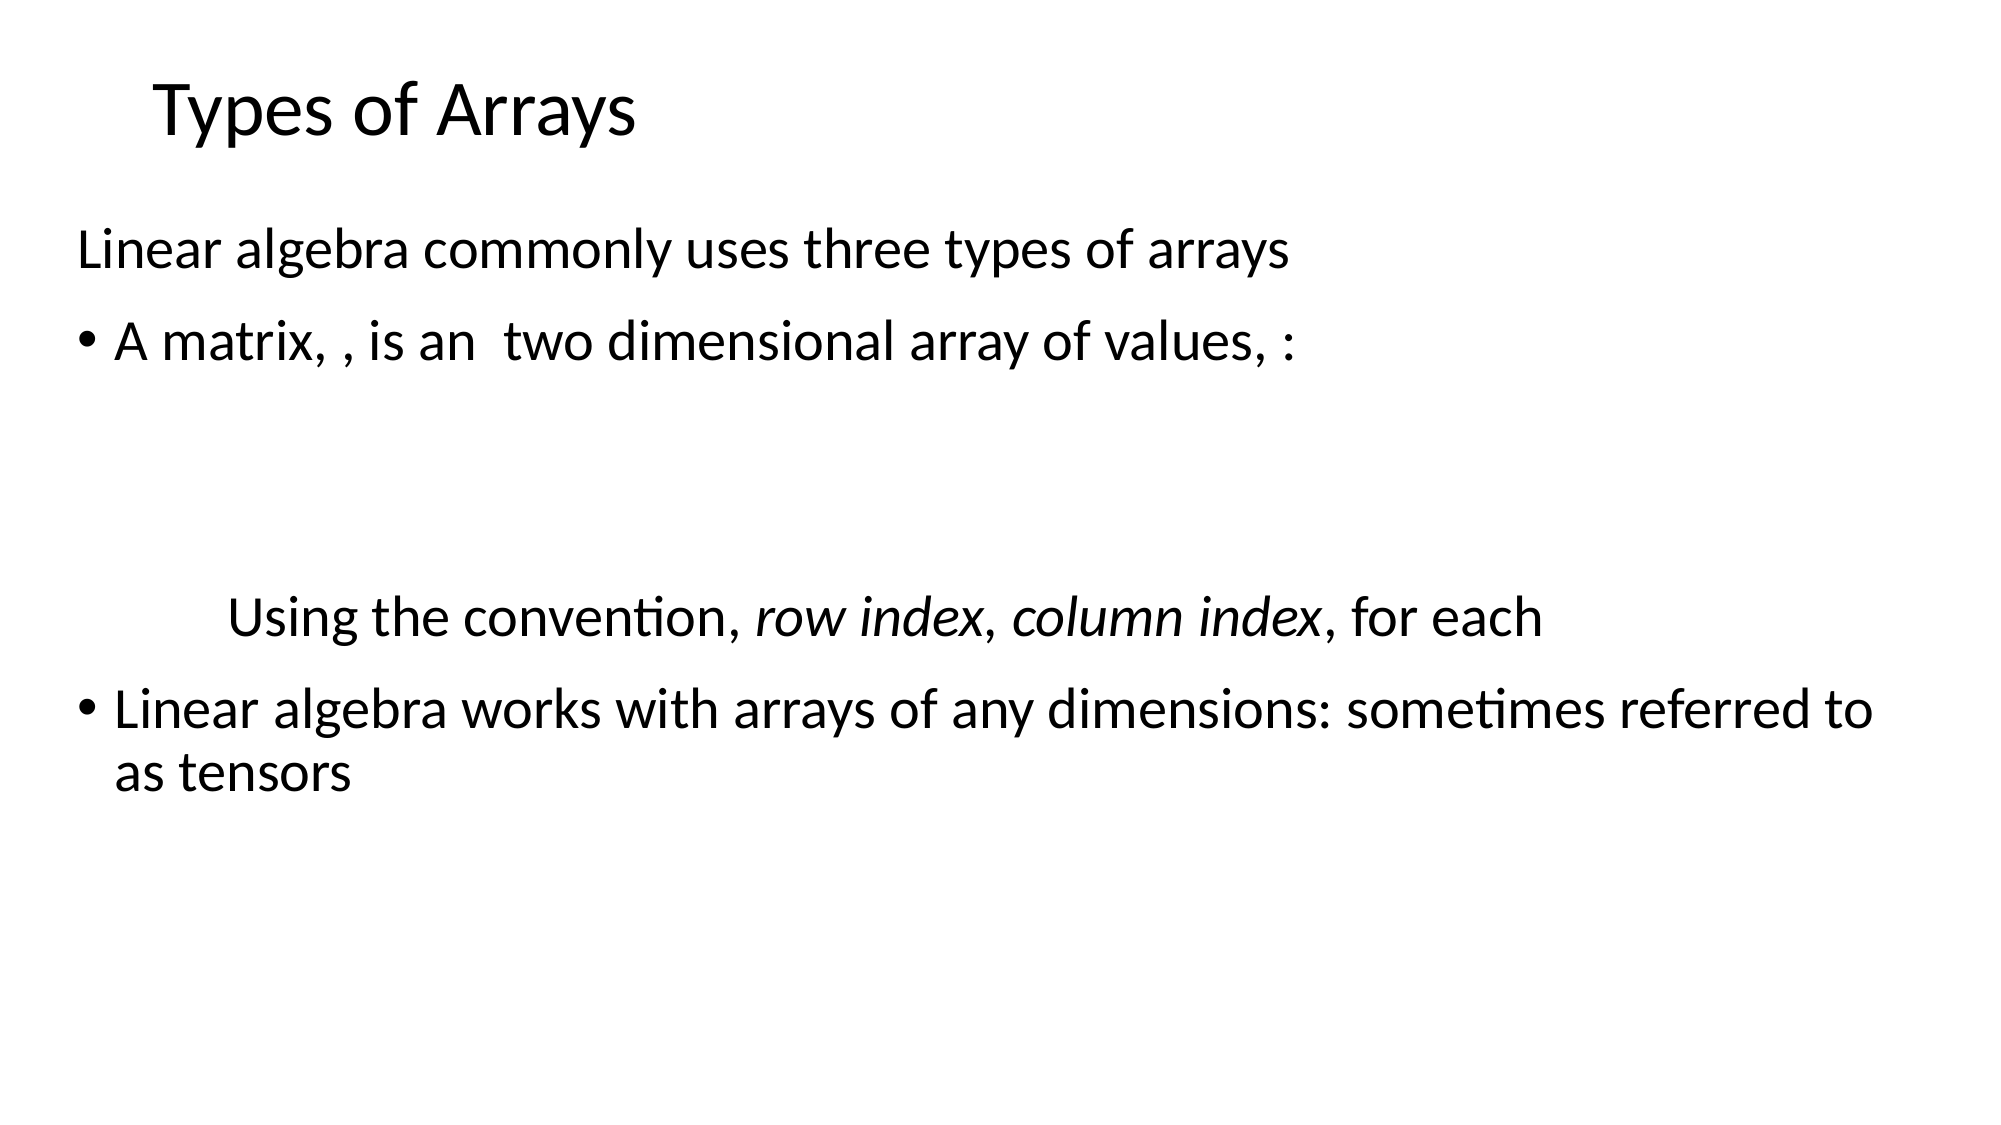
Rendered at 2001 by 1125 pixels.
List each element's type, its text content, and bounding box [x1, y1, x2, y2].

title Types of Arrays [137, 59, 1863, 161]
